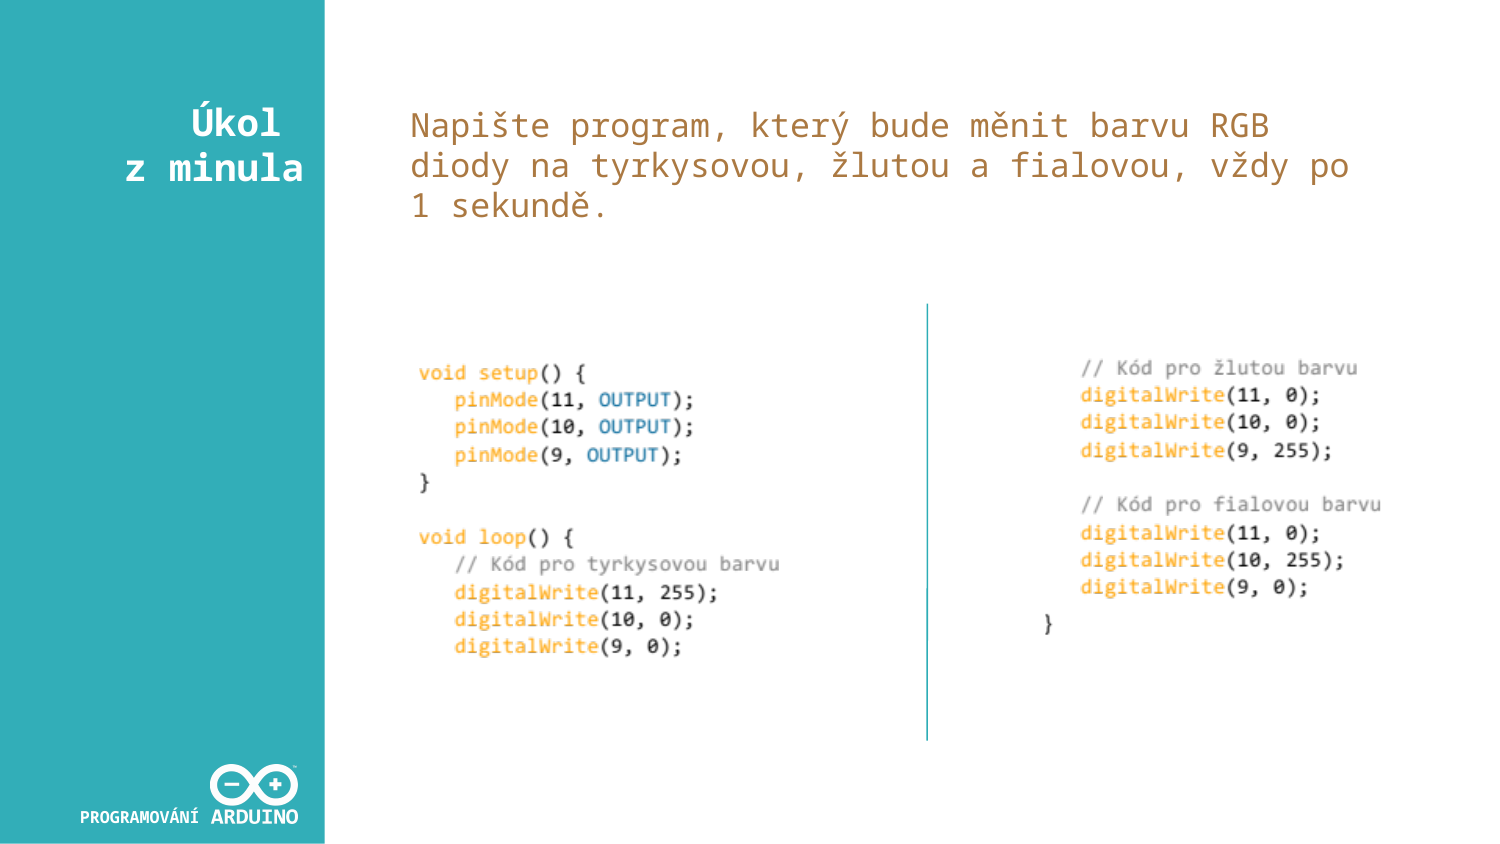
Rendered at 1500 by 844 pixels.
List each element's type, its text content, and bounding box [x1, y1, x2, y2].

text_box [0, 0, 327, 844]
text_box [418, 356, 1399, 718]
text_box Úkol z minula [0, 91, 319, 328]
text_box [64, 764, 298, 836]
text_box Napište program, který bude měnit barvu RGB diody na tyrkysovou, žlutou a fialovou, vždy po 1 sekundě. [395, 97, 1376, 232]
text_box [1045, 351, 1500, 659]
